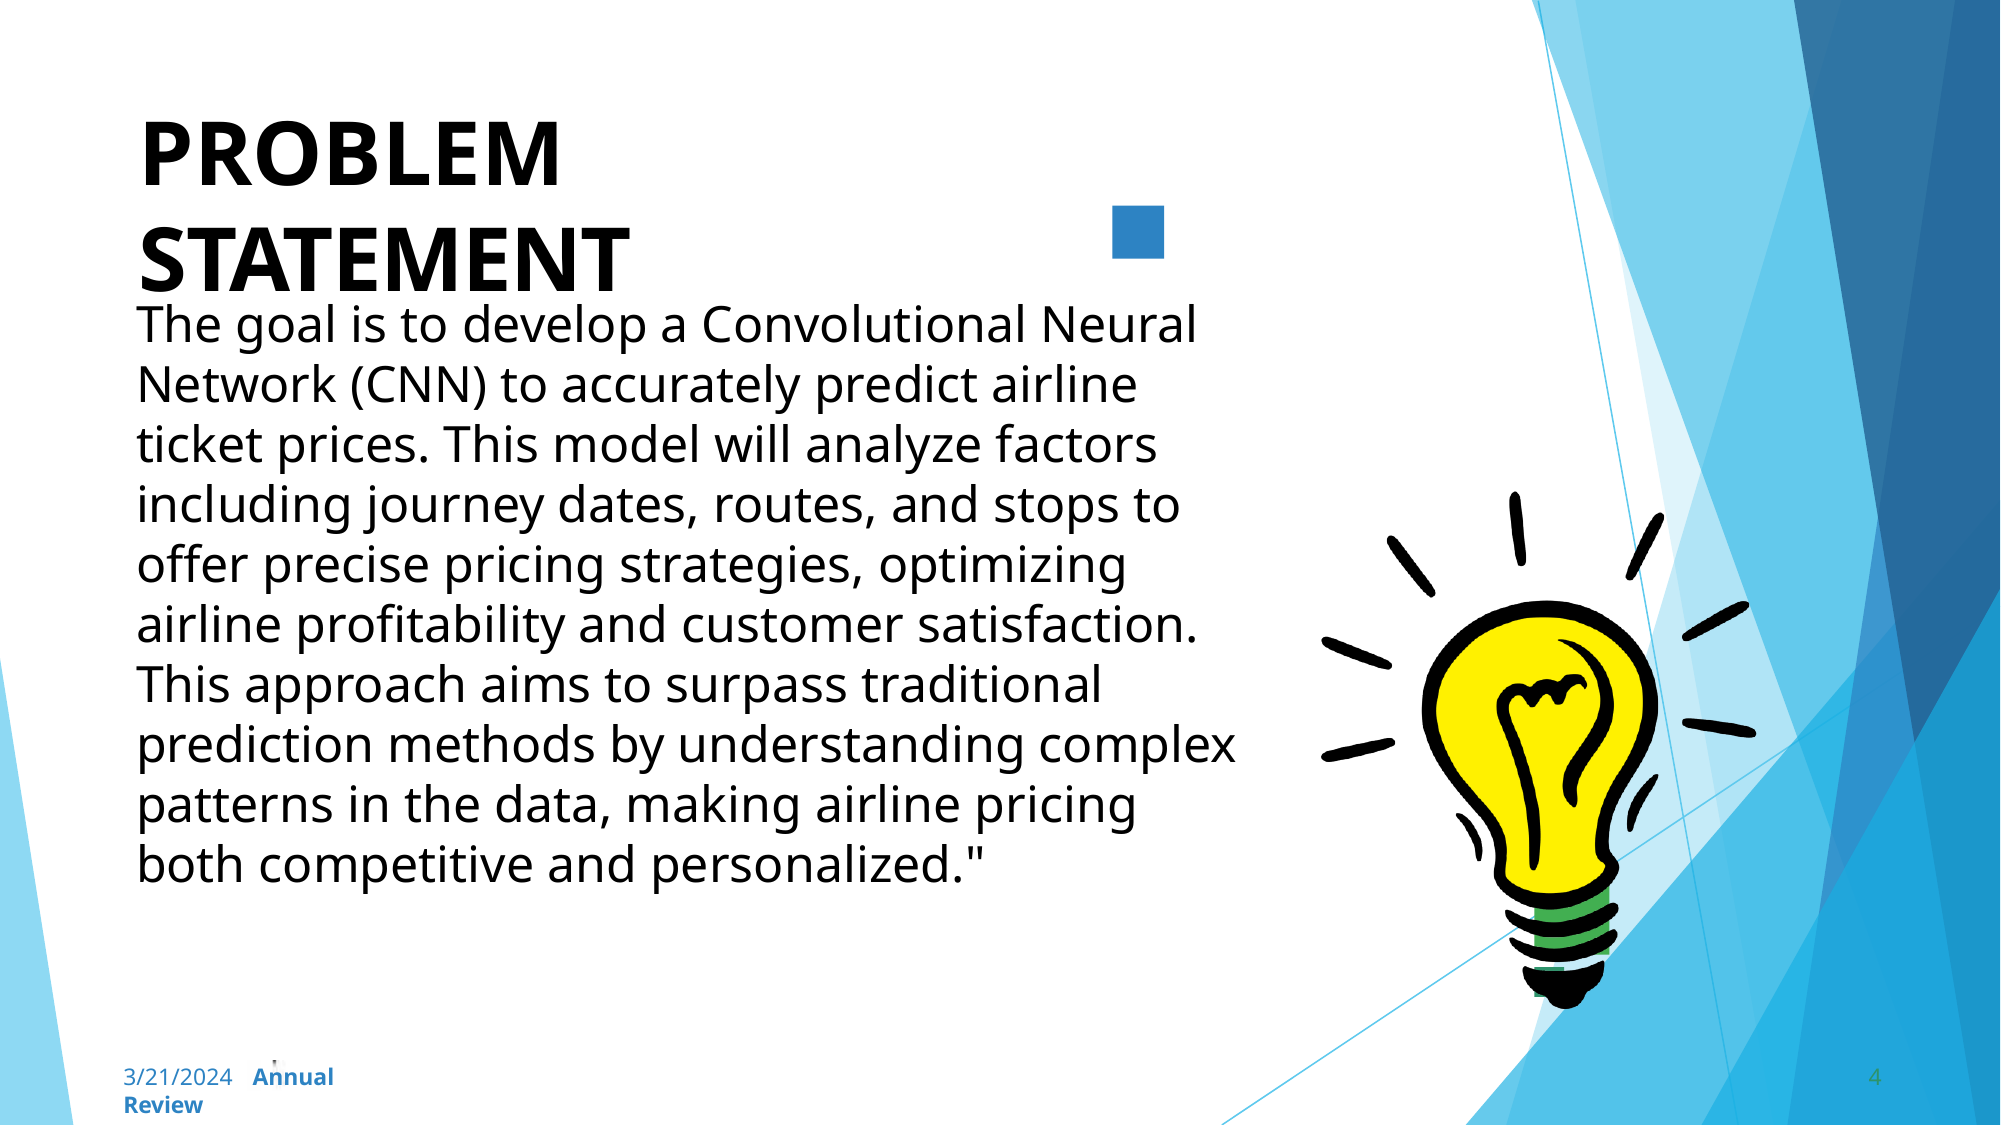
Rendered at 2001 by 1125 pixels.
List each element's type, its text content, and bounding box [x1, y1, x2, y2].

picture [110, 1060, 463, 1094]
text_box The goal is to develop a Convolutional Neural Network (CNN) to accurately predict airline ticket prices. This model will analyze factors including journey dates, routes, and stops to offer precise pricing strategies, optimizing airline profitability and customer satisfaction. This approach aims to surpass traditional prediction methods by understanding complex patterns in the data, making airline pricing both competitive and personalized." [121, 285, 1274, 901]
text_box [1310, 480, 1765, 1016]
slide_number 4 [1849, 1061, 1890, 1125]
title PROBLEM STATEMENT [136, 94, 1062, 285]
text_box [1112, 205, 1165, 259]
text_box 3/21/2024 Annual Review [121, 1103, 417, 1118]
